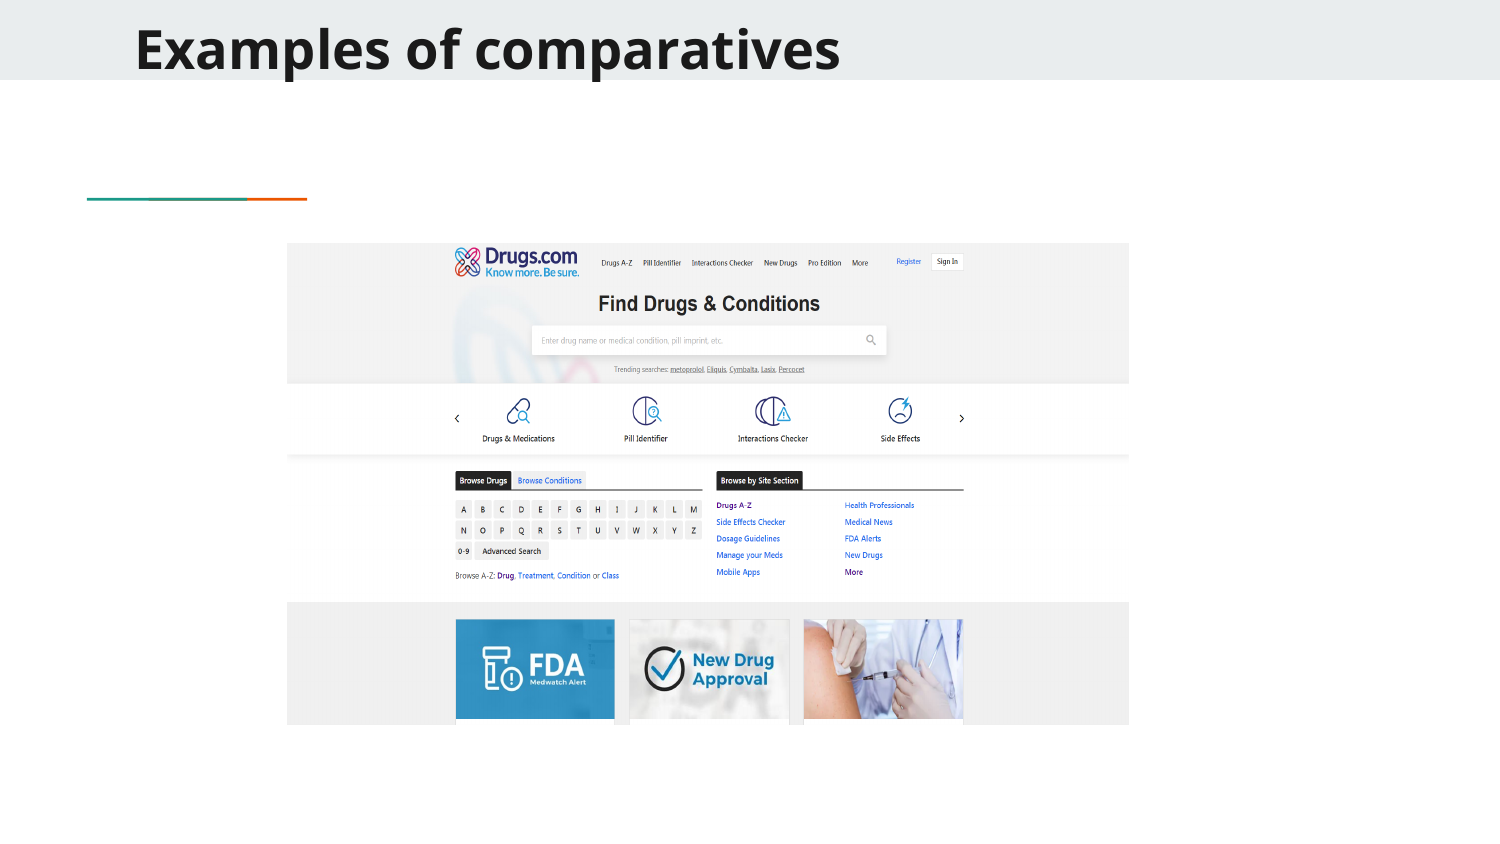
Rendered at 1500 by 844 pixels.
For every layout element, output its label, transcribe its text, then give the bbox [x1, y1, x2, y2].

title Examples of comparatives [119, 0, 1381, 88]
picture [286, 243, 1129, 725]
